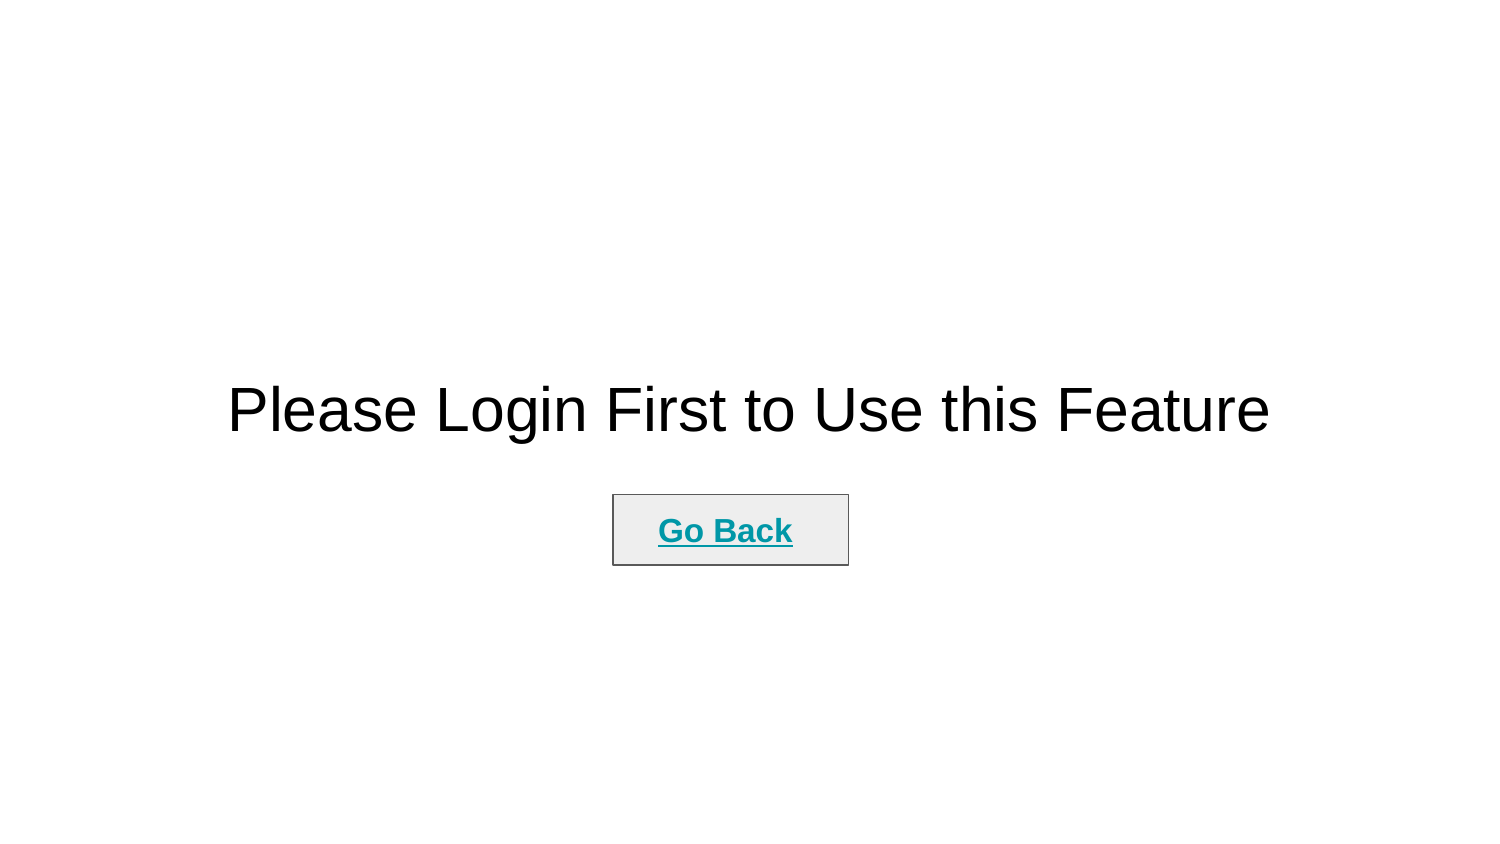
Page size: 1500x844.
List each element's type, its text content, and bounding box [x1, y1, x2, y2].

title Please Login First to Use this Feature [51, 122, 1449, 459]
text_box [612, 494, 849, 566]
text_box Go Back [643, 494, 1500, 565]
